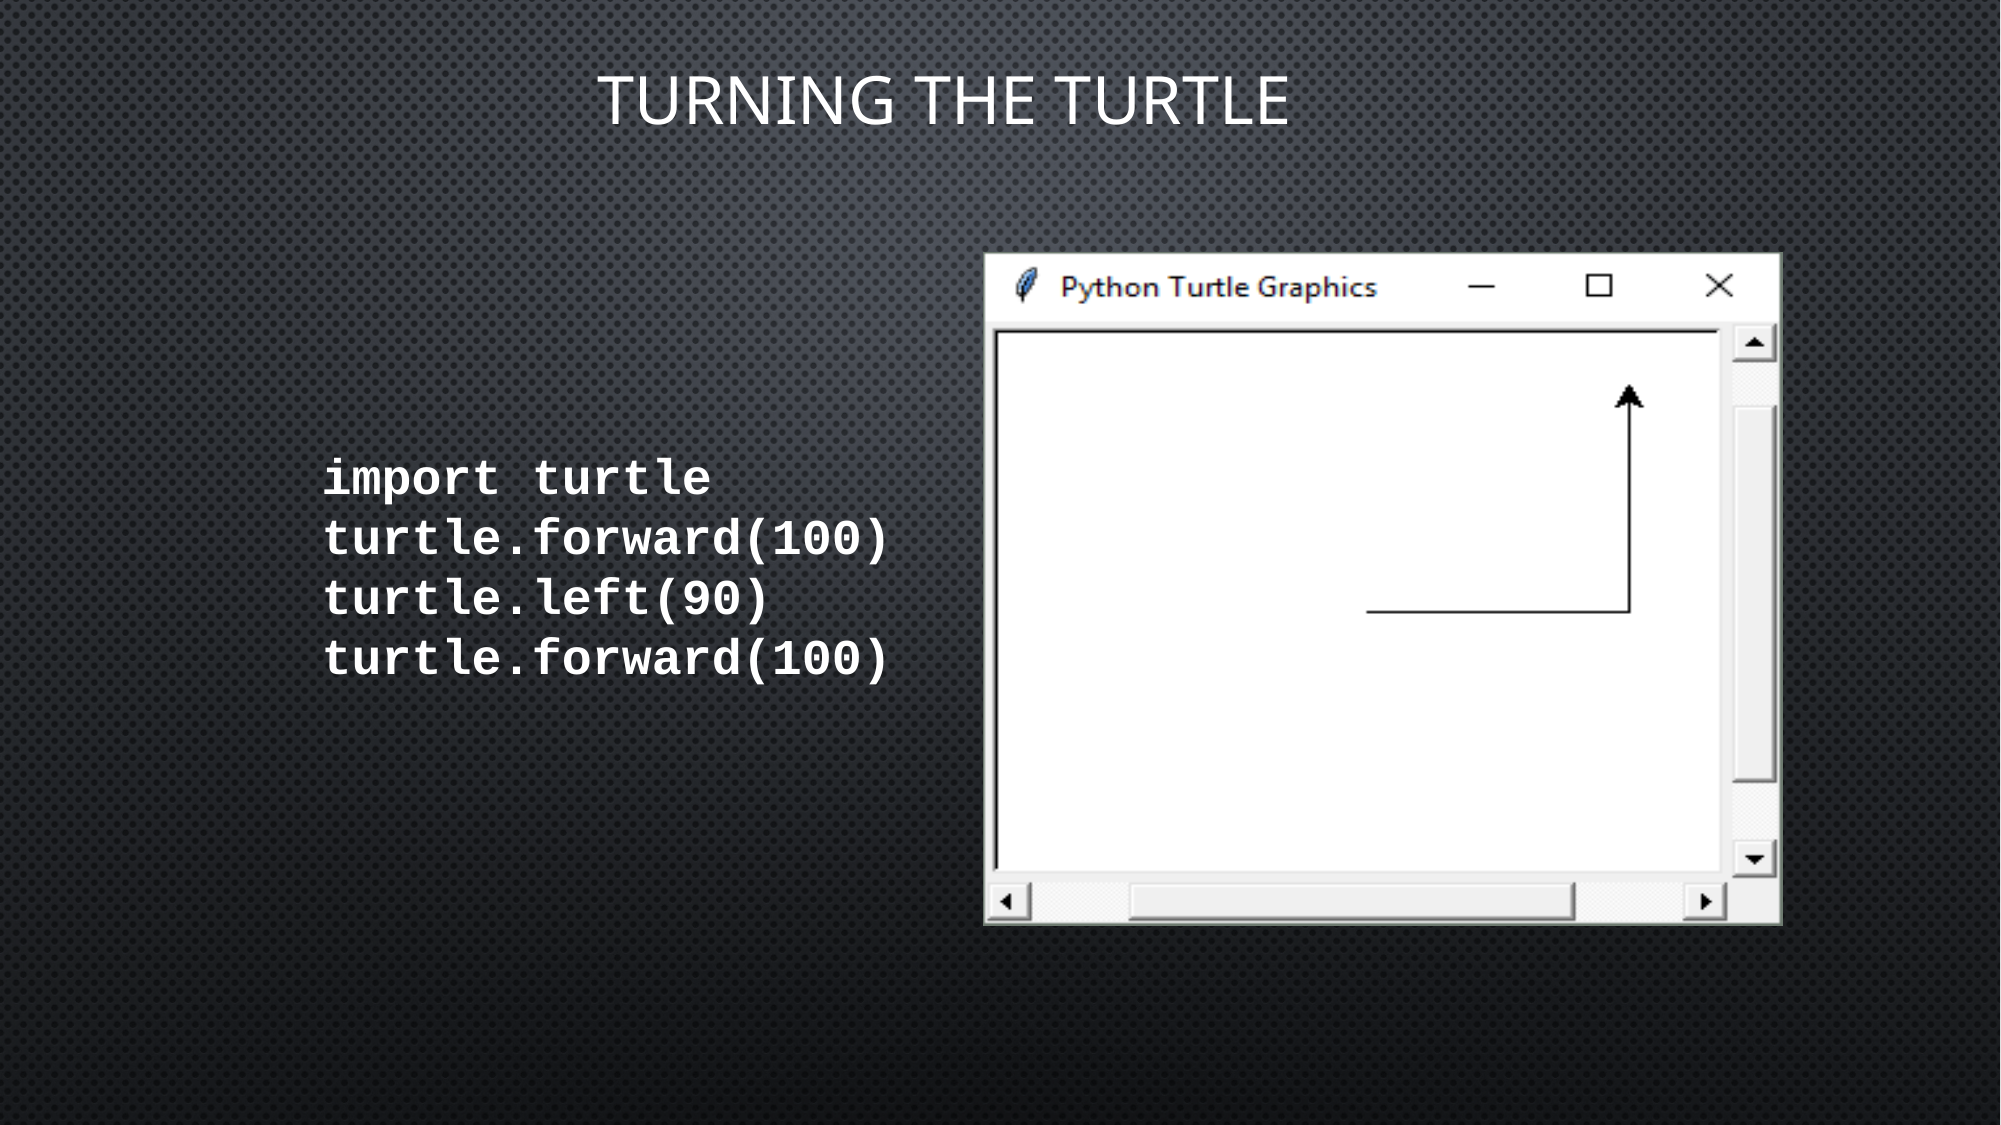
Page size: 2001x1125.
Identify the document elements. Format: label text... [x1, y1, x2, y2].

picture [983, 252, 1783, 926]
title Turning the Turtle [582, 19, 1418, 177]
text_box import turtle turtle.forward(100) turtle.left(90) turtle.forward(100) [156, 437, 983, 738]
